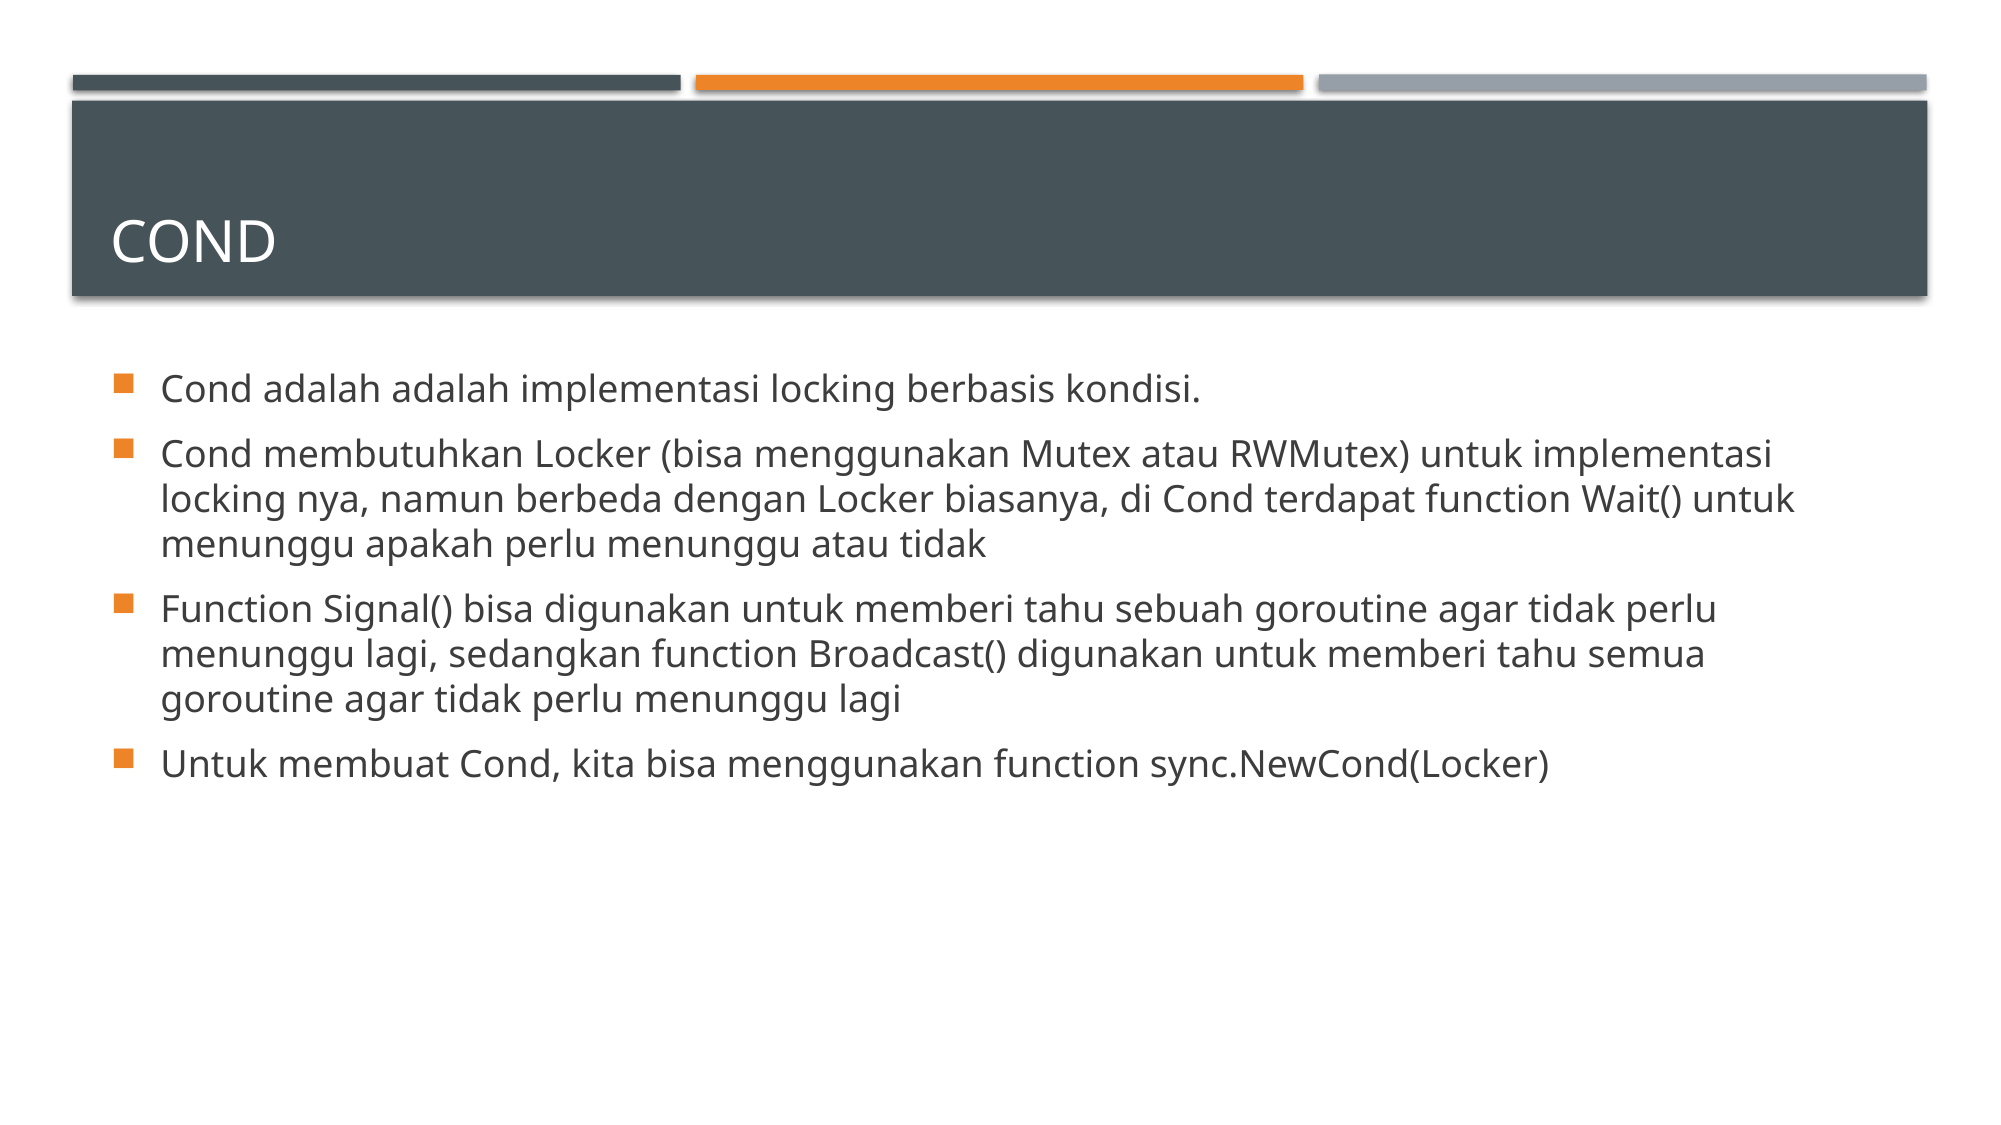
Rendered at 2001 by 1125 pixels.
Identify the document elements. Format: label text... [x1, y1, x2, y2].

title Cond [95, 115, 1905, 282]
list Cond adalah adalah implementasi locking berbasis kondisi. Cond membutuhkan Locker (bisa menggunakan Mutex atau RWMutex) untuk implementasi locking nya, namun berbeda dengan Locker biasanya, di Cond terdapat function Wait() untuk menunggu apakah perlu menunggu atau tidak Function Signal() bisa digunakan untuk memberi tahu sebuah goroutine agar tidak perlu menunggu lagi, sedangkan function Broadcast() digunakan untuk memberi tahu semua goroutine agar tidak perlu menunggu lagi Untuk membuat Cond, kita bisa menggunakan function sync.NewCond(Locker) [95, 357, 1905, 962]
